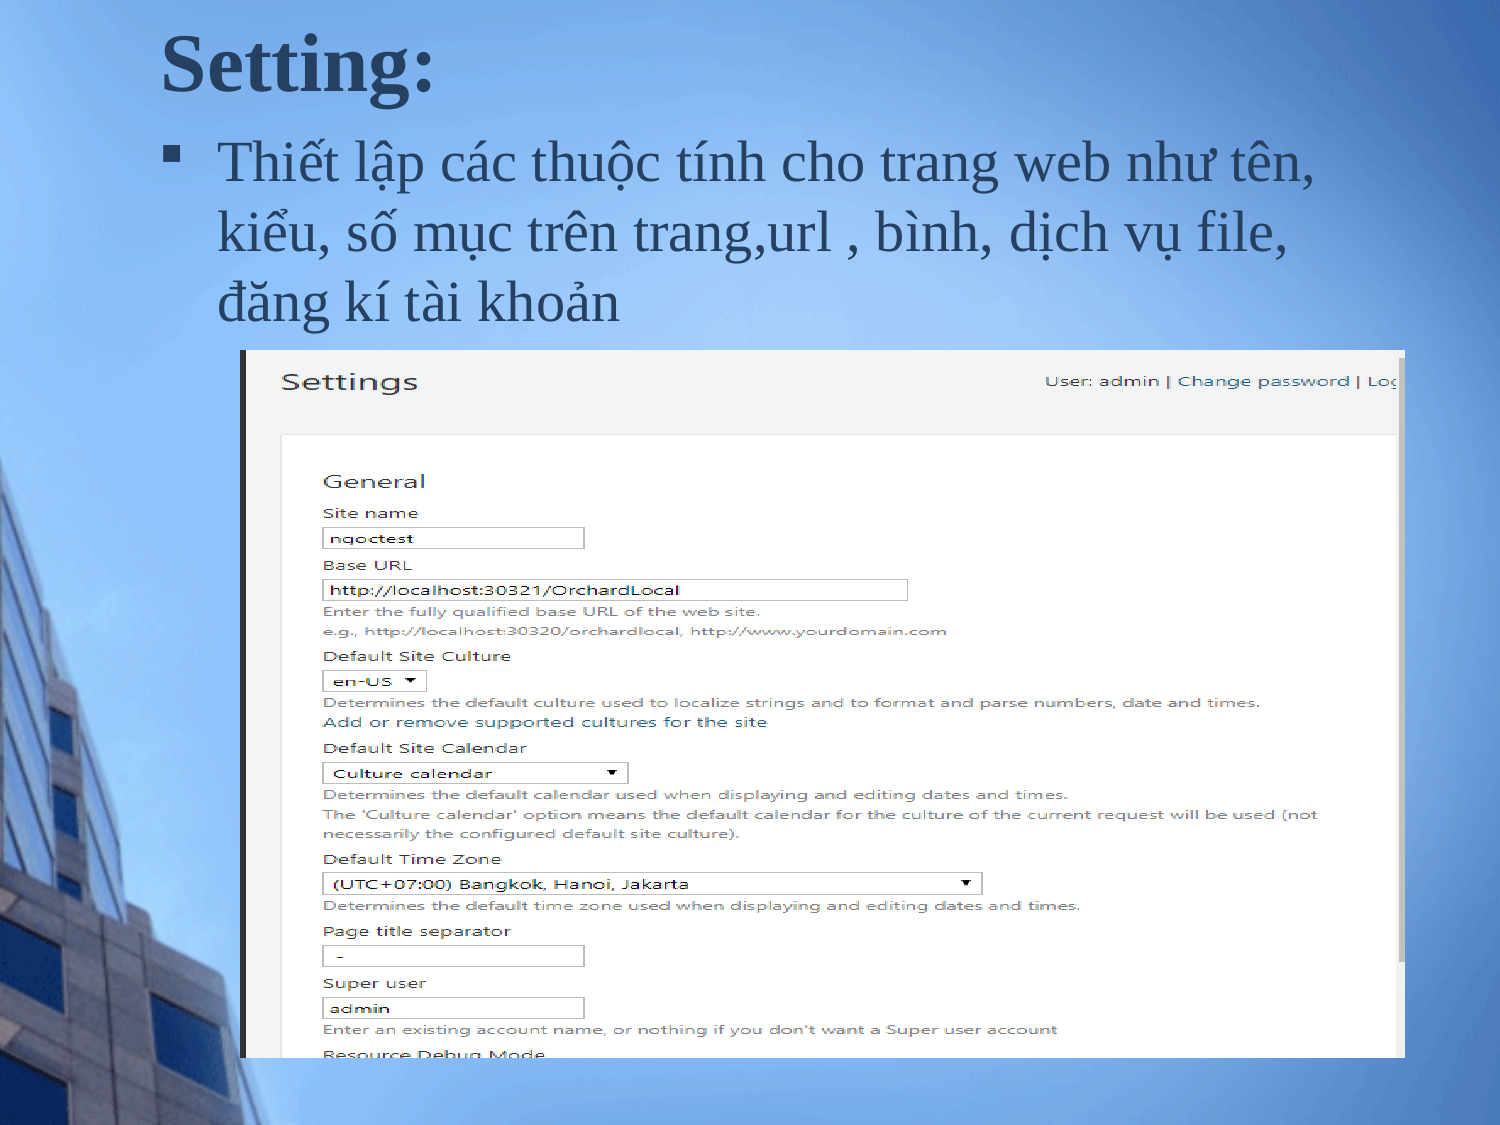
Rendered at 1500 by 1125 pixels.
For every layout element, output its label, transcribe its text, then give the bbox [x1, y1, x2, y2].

picture [0, 0, 1500, 1125]
list Thiết lập các thuộc tính cho trang web như tên, kiểu, số mục trên trang,url , bình, dịch vụ file, đăng kí tài khoản [145, 115, 1422, 788]
title Setting: [145, 0, 1309, 115]
